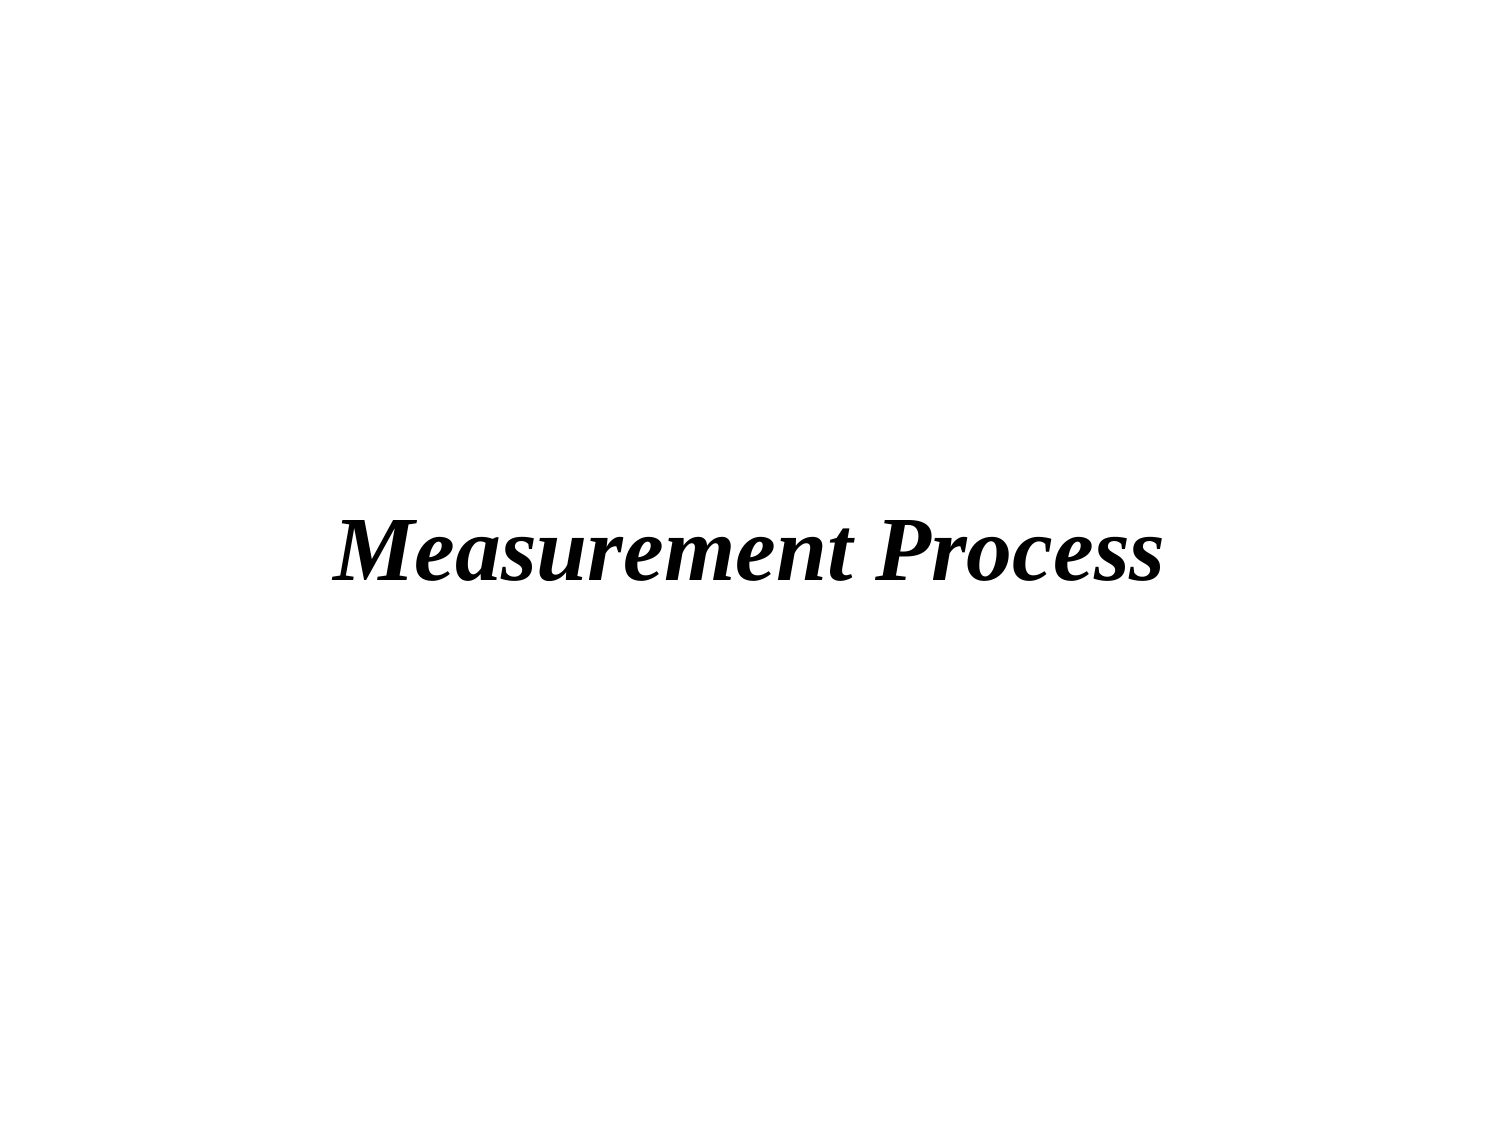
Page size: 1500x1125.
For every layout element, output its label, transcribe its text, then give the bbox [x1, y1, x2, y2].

title Measurement Process [75, 450, 1425, 638]
